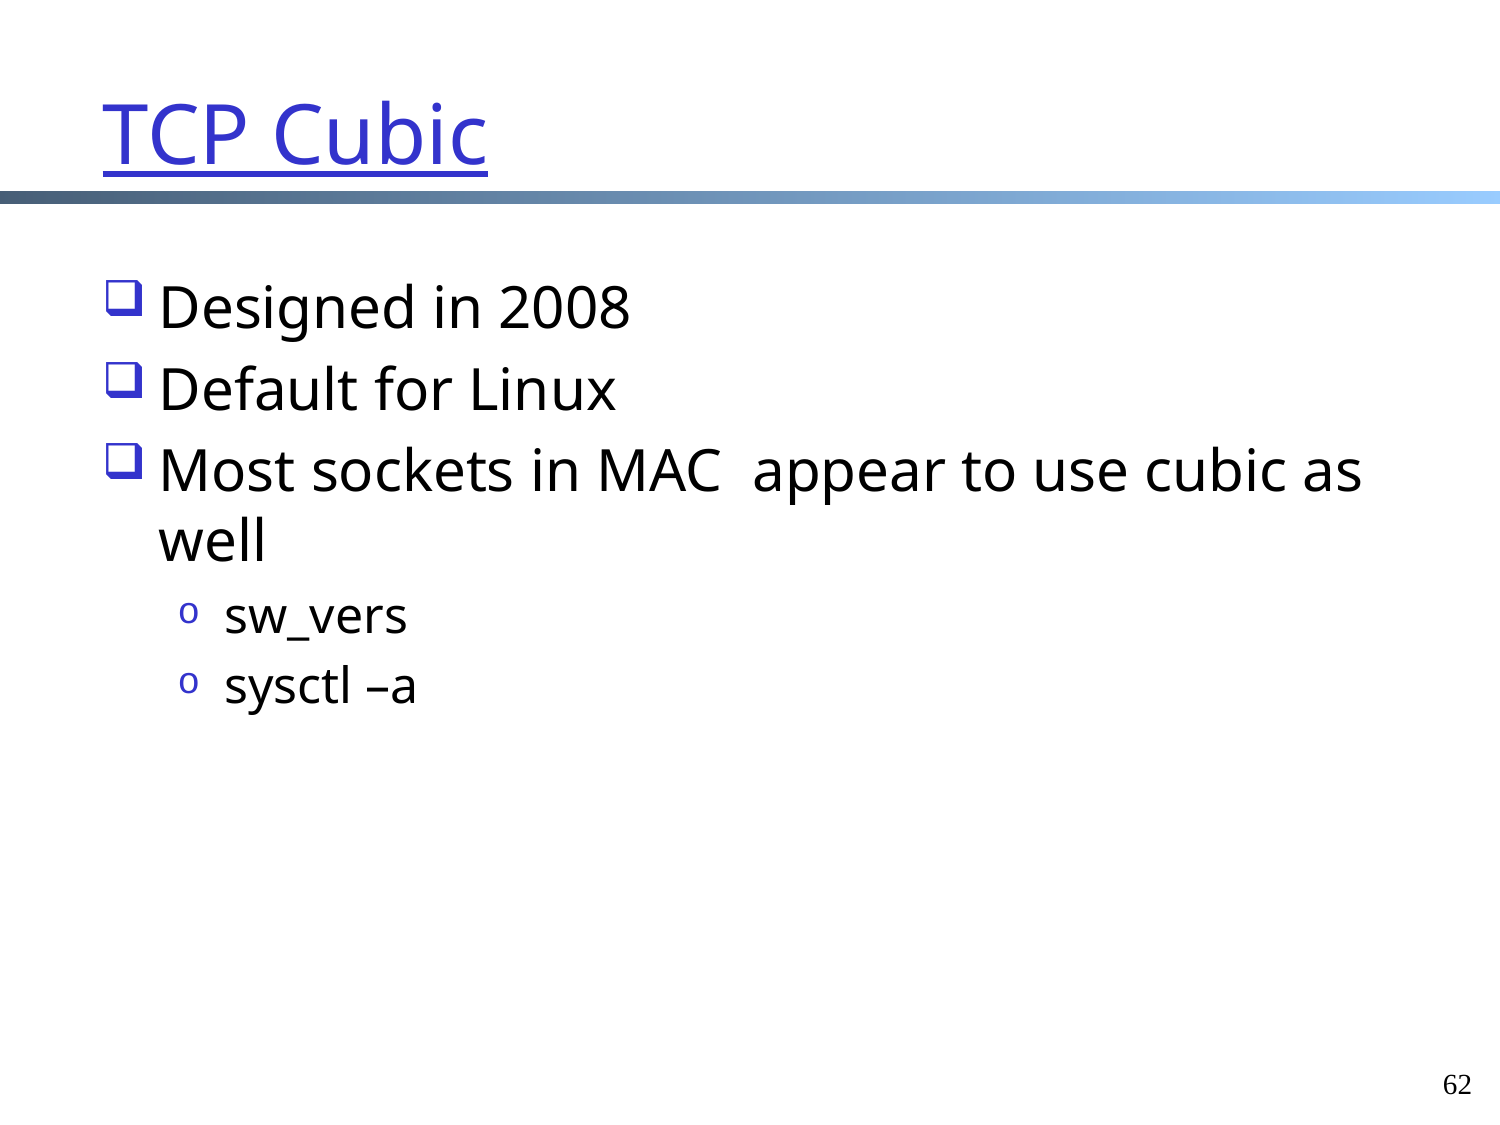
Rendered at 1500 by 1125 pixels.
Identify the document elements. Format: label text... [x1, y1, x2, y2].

slide_number 62 [1418, 1057, 1488, 1115]
list Designed in 2008 Default for Linux Most sockets in MAC appear to use cubic as well sw_vers sysctl –a [87, 262, 1413, 1047]
title TCP Cubic [87, 37, 1404, 225]
slide_number 47 [1424, 191, 1428, 204]
